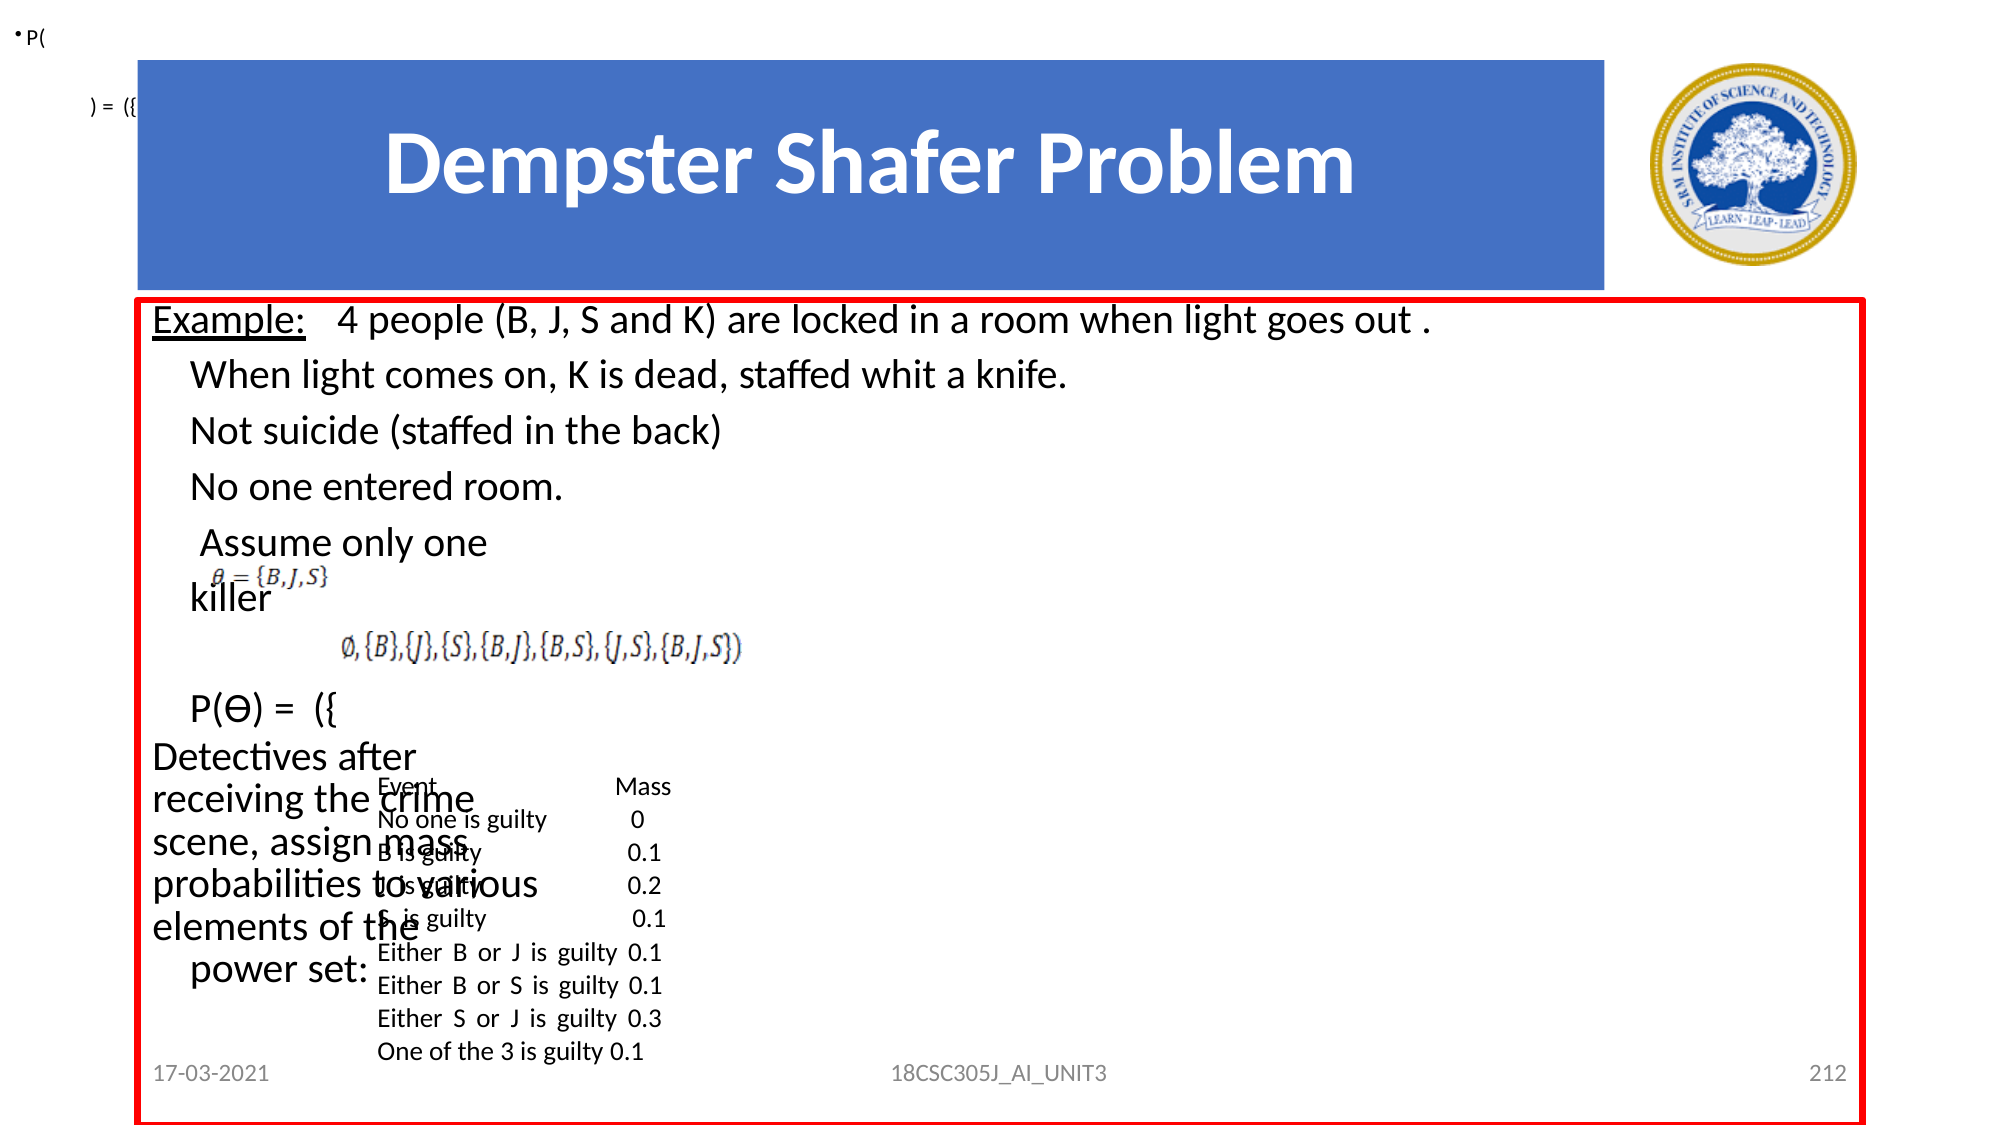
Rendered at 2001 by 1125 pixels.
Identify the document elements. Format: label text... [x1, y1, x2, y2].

text_box 17-03-2021 [150, 1054, 273, 1087]
picture [1650, 63, 1858, 266]
text_box ) = ({ [87, 89, 141, 119]
text_box 212 [1807, 1054, 1850, 1087]
text_box P( [12, 20, 48, 50]
text_box Event Mass No one is guilty 0 B is guilty 0.1 J is guilty 0.2 S is guilty 0.1 Either B or J is guilty 0.1 Either B or S is guilty 0.1 Either S or J is guilty 0.3 One of the 3 is guilty 0.1 [375, 766, 674, 1066]
text_box 18CSC305J_AI_UNIT3 [888, 1054, 1112, 1087]
text_box [137, 299, 1863, 1125]
text_box Example: 4 people (B, J, S and K) are locked in a room when light goes out . When light comes on, K is dead, staffed whit a knife. Not suicide (staffed in the back) No one entered room. Assume only one killer P(ϴ) = ({ Detectives after receiving the crime scene, assign mass probabilities to various elements of the power set: [150, 283, 1758, 992]
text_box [212, 564, 742, 665]
title Dempster Shafer Problem [137, 60, 1605, 291]
